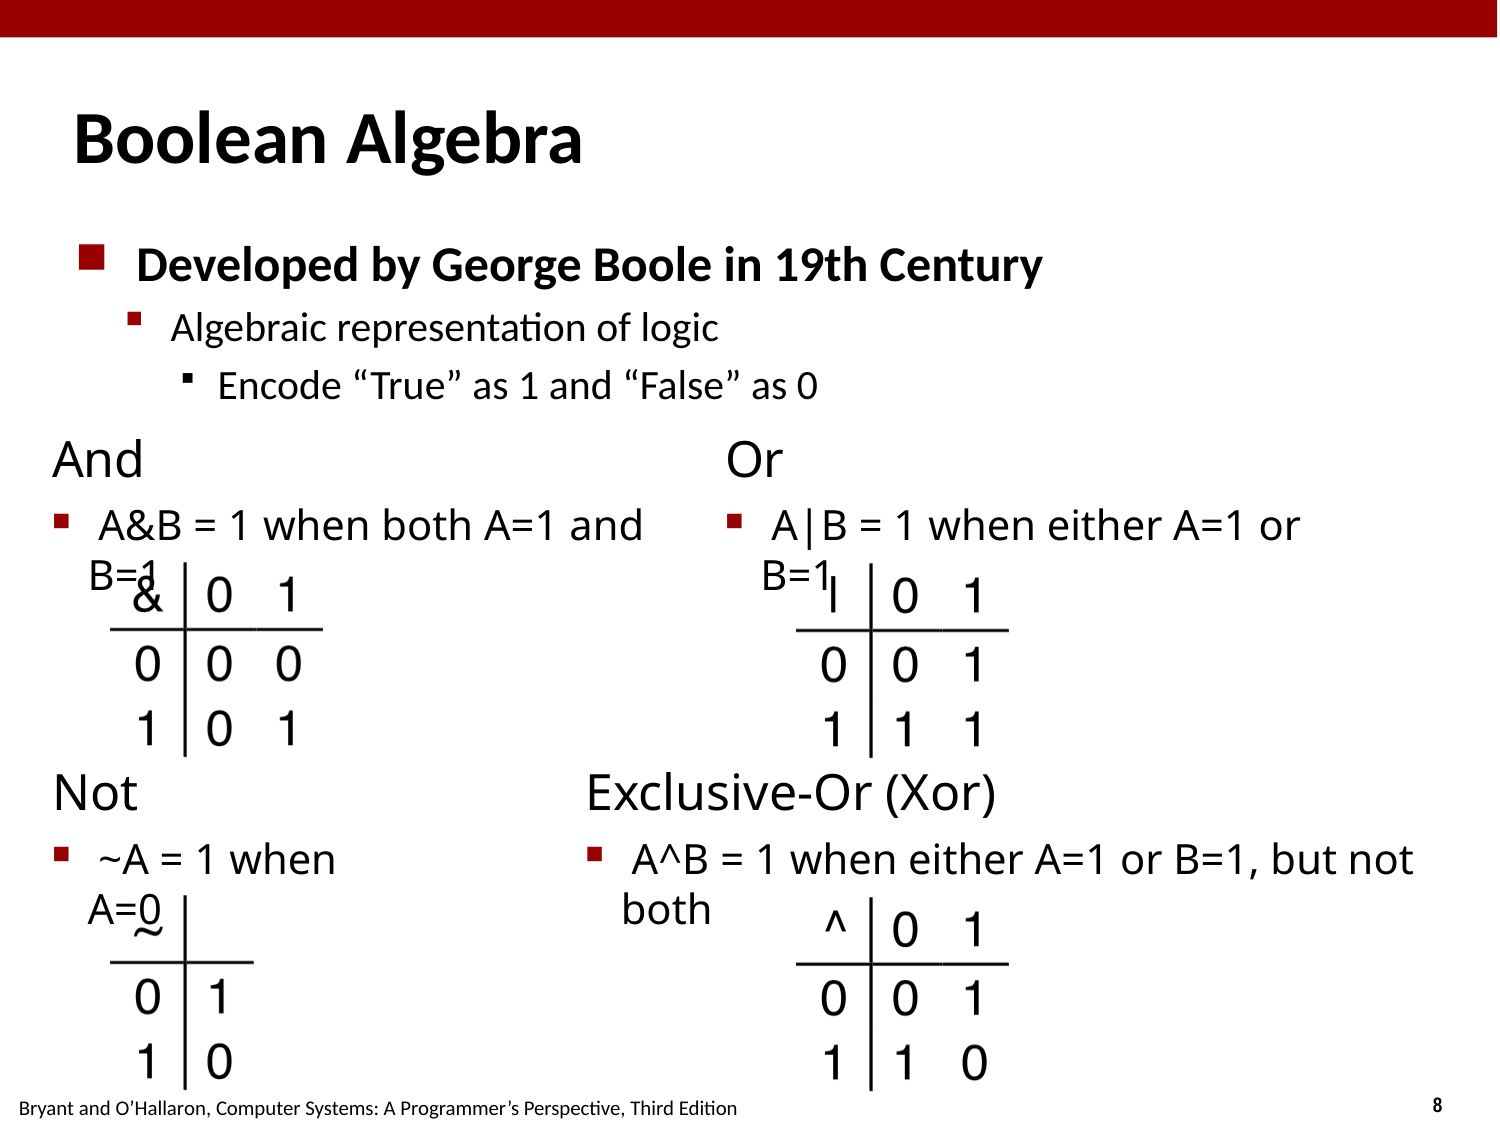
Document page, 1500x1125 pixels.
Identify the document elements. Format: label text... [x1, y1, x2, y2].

list Developed by George Boole in 19th Century Algebraic representation of logic Encode “True” as 1 and “False” as 0 [64, 223, 1361, 1040]
picture [780, 896, 1011, 1124]
text_box And A&B = 1 when both A=1 and B=1 [52, 427, 667, 563]
text_box Not ~A = 1 when A=0 [52, 760, 396, 896]
text_box Exclusive-Or (Xor) A^B = 1 when either A=1 or B=1, but not both [585, 760, 1436, 896]
picture [95, 895, 326, 1122]
picture [95, 562, 326, 789]
picture [780, 563, 1011, 790]
title Boolean Algebra [58, 71, 1305, 197]
text_box Or A|B = 1 when either A=1 or B=1 [725, 427, 1340, 563]
